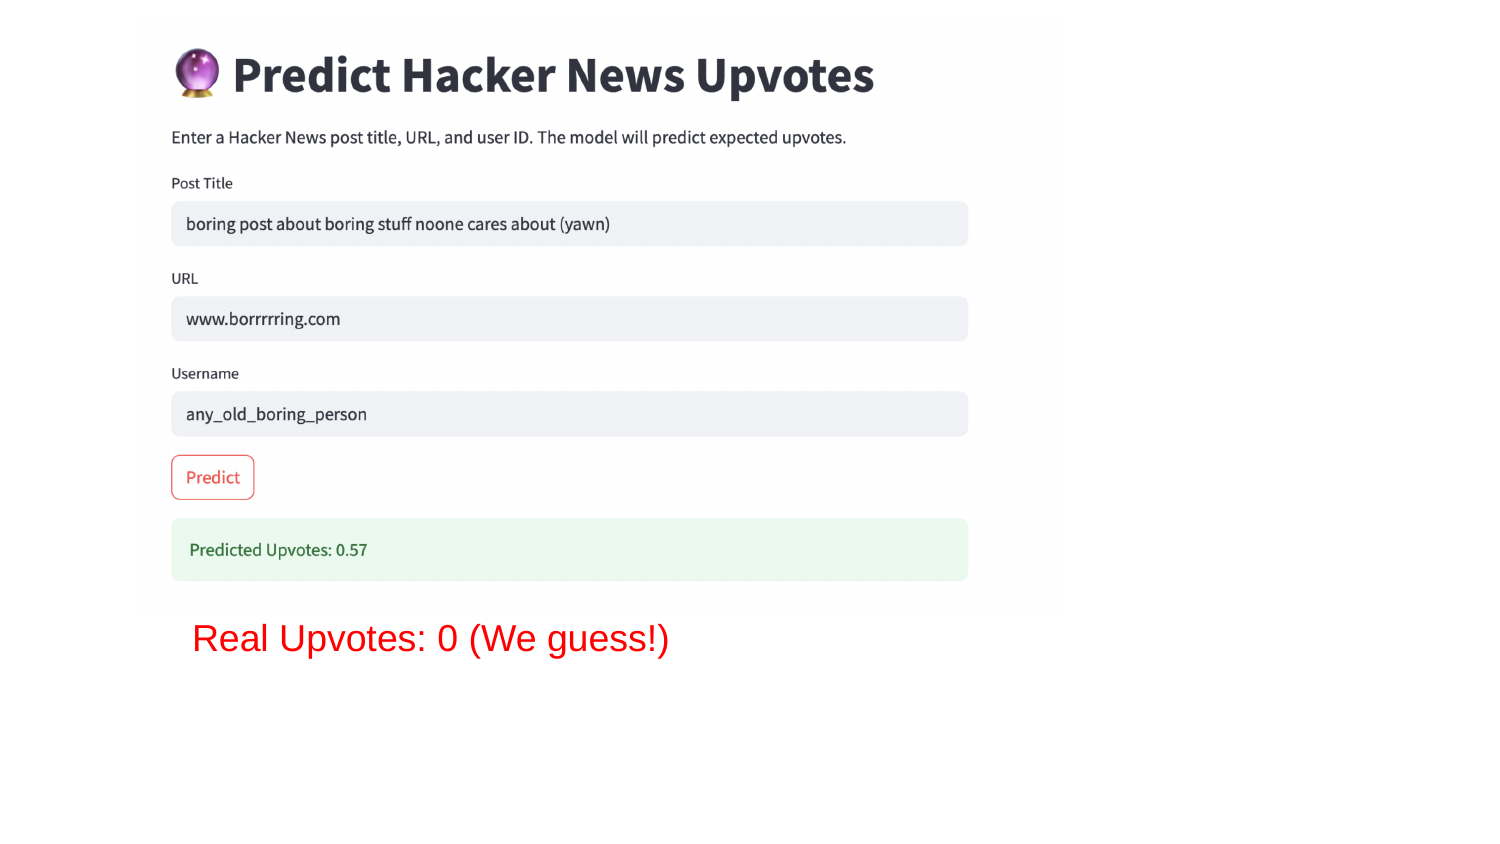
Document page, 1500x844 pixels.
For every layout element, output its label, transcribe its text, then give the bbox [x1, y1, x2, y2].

picture [132, 16, 1065, 616]
text_box Real Upvotes: 0 (We guess!) [177, 624, 724, 669]
